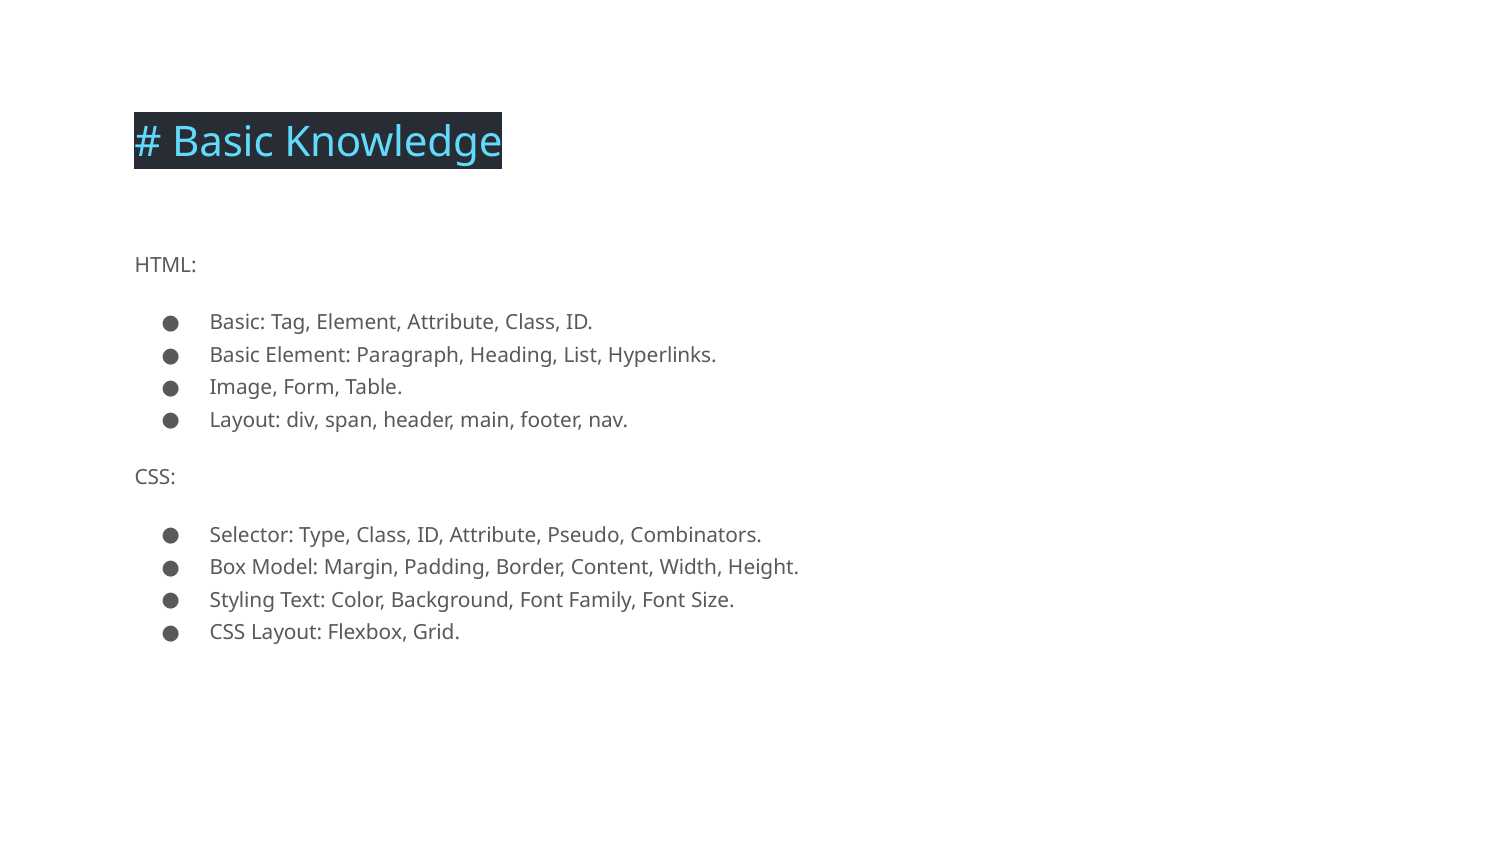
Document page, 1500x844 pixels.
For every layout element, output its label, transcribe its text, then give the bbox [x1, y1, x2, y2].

list HTML: Basic: Tag, Element, Attribute, Class, ID. Basic Element: Paragraph, Heading, List, Hyperlinks. Image, Form, Table. Layout: div, span, header, main, footer, nav. CSS: Selector: Type, Class, ID, Attribute, Pseudo, Combinators. Box Model: Margin, Padding, Border, Content, Width, Height. Styling Text: Color, Background, Font Family, Font Size. CSS Layout: Flexbox, Grid. [119, 230, 1381, 712]
title # Basic Knowledge [119, 97, 1381, 185]
